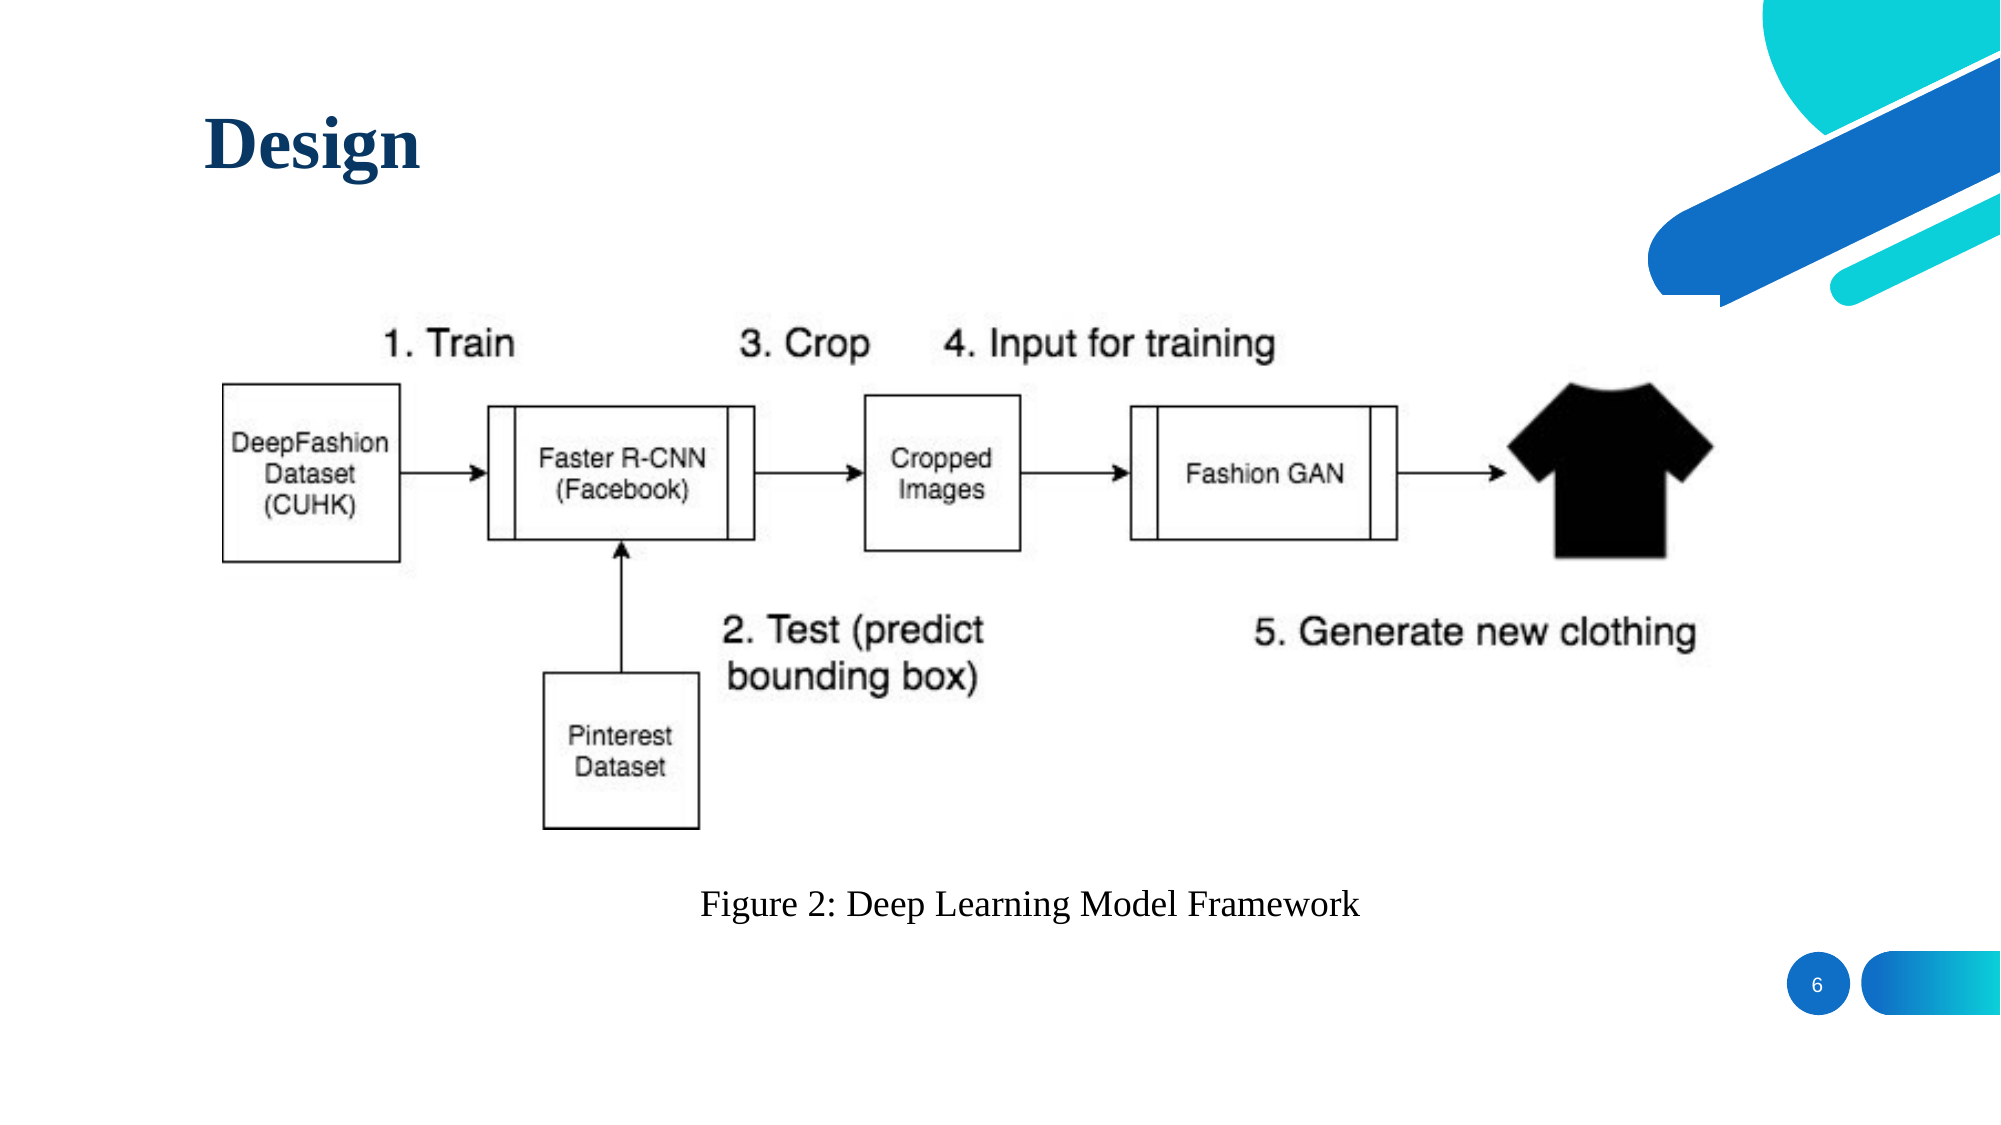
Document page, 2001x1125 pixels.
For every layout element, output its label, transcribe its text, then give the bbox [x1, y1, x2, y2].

text_box Figure 2: Deep Learning Model Framework [685, 871, 1618, 932]
slide_number 6 [1772, 954, 1863, 1015]
text_box Design [189, 86, 1114, 191]
picture [222, 295, 1720, 830]
